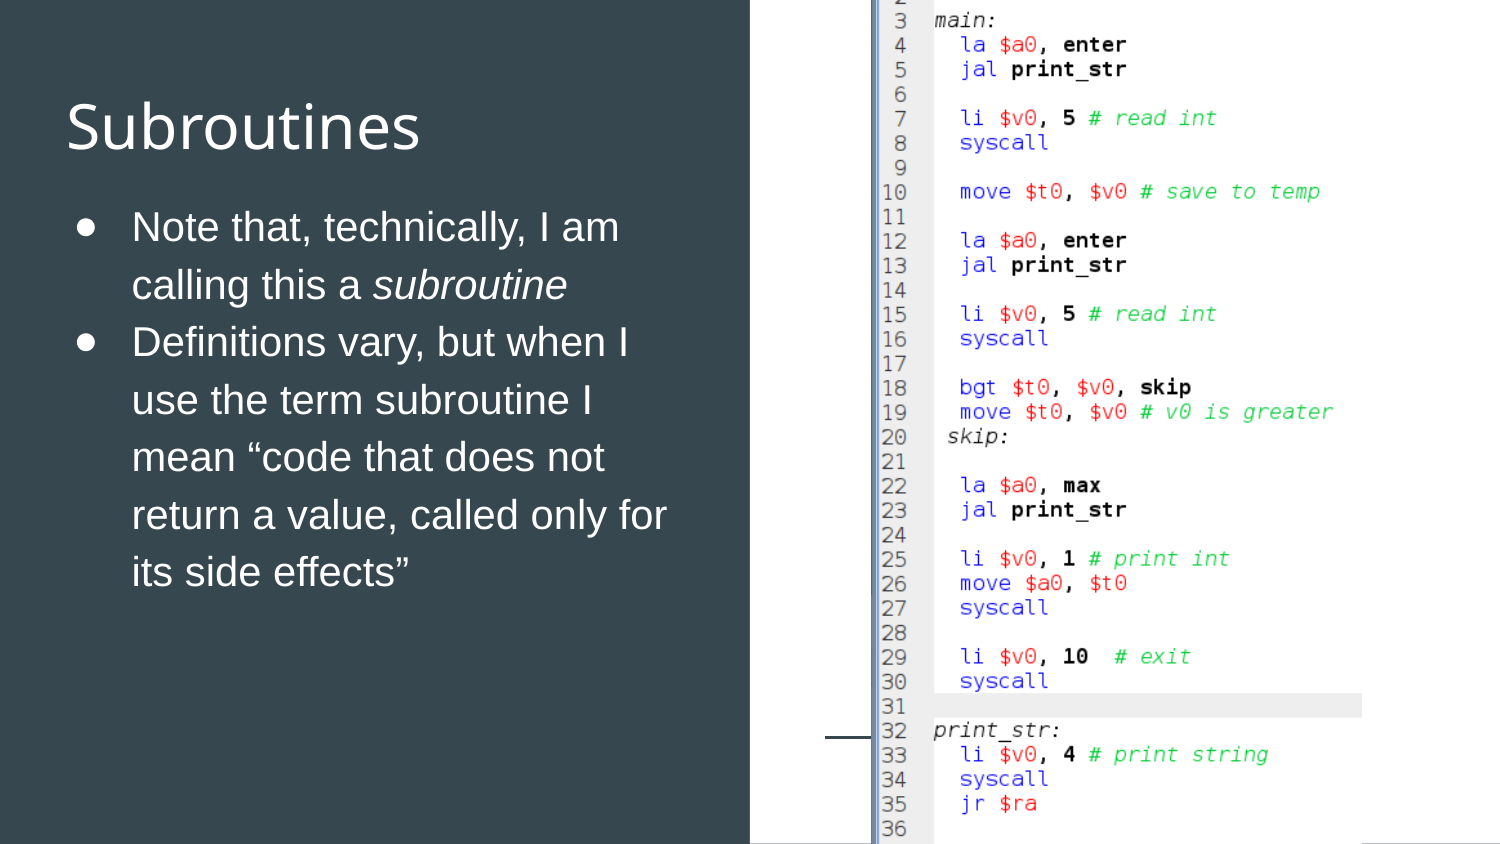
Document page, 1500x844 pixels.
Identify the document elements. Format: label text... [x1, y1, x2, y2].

list Note that, technically, I am calling this a subroutine Definitions vary, but when I use the term subroutine I mean “code that does not return a value, called only for its side effects” [41, 177, 707, 739]
picture [871, 0, 1362, 844]
text_box Subroutines [51, 71, 866, 178]
